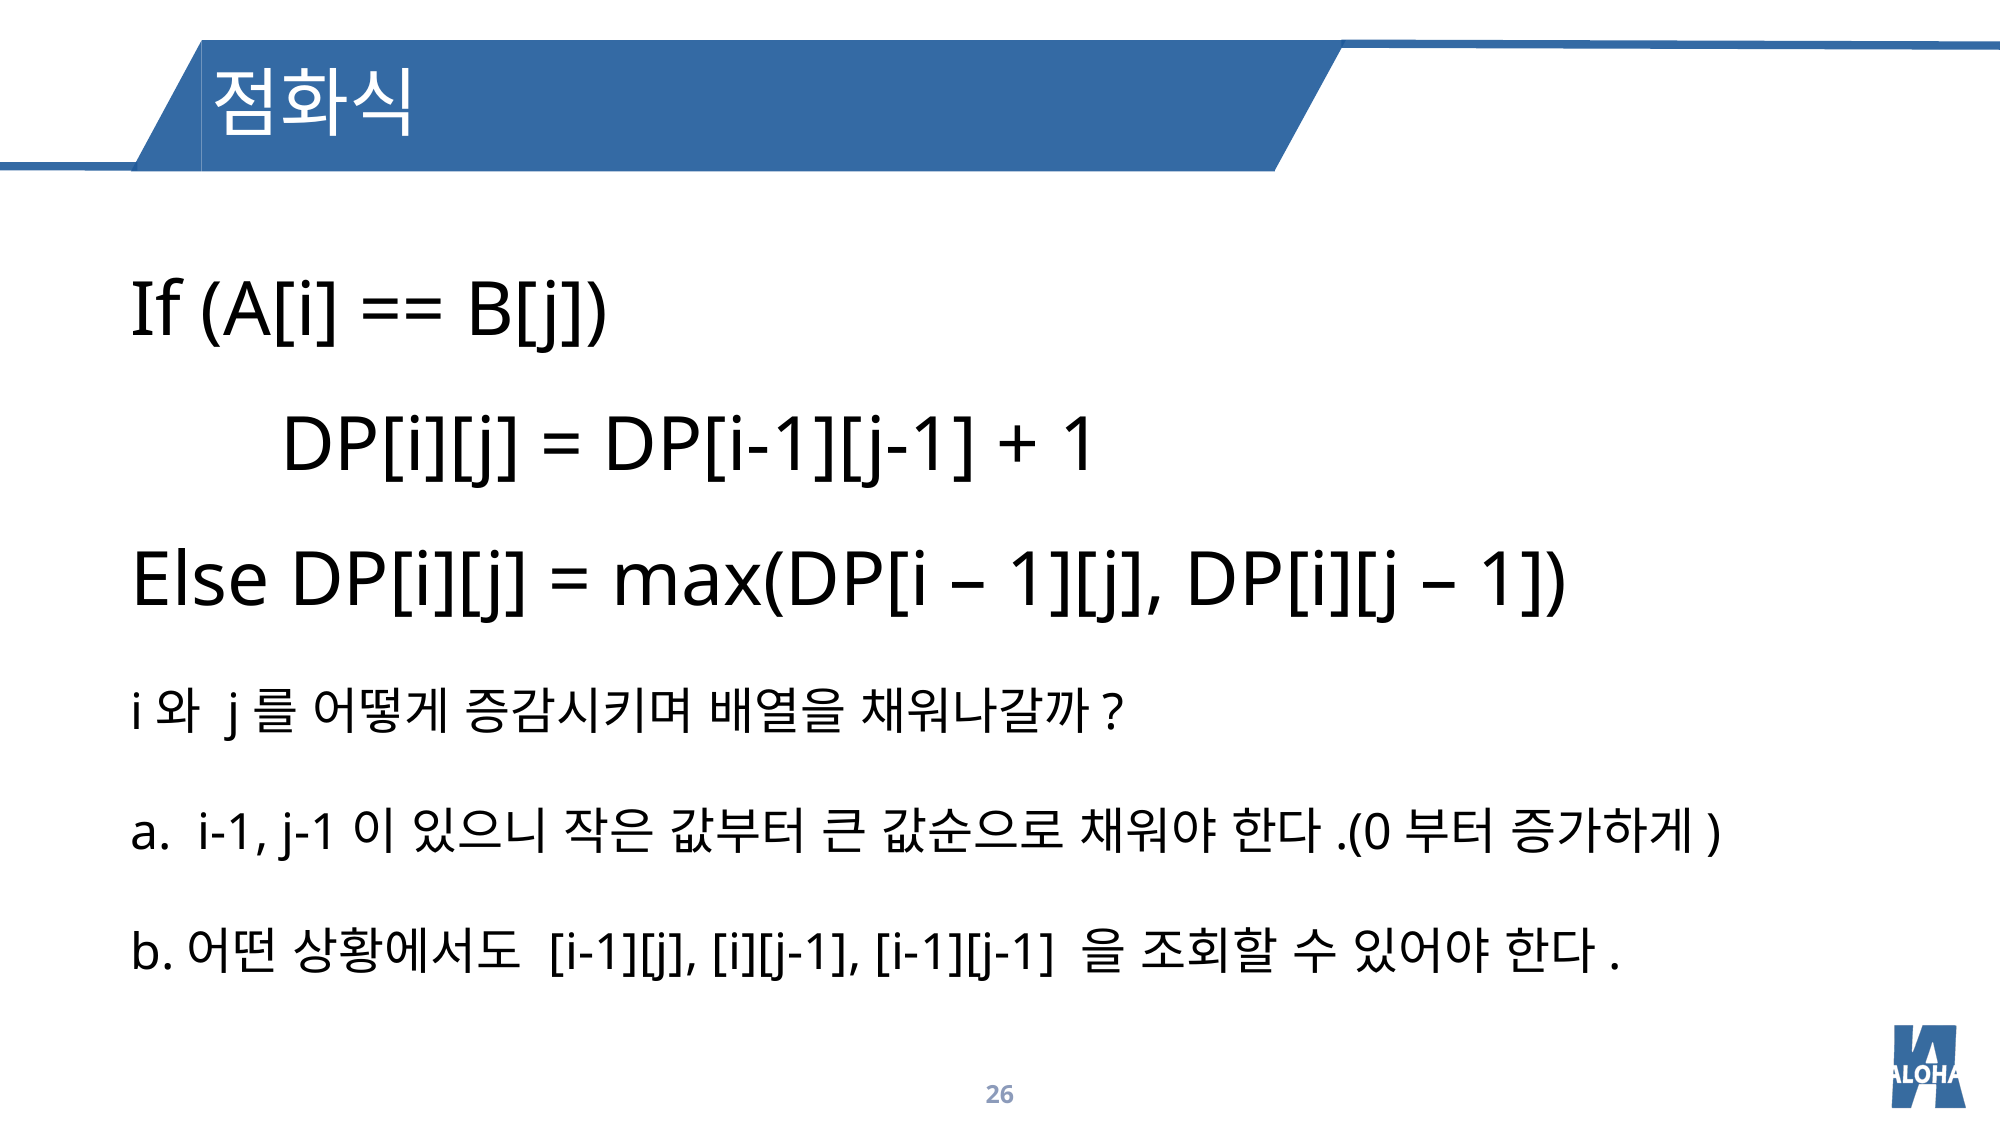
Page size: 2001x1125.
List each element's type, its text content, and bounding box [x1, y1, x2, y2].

slide_number 26 [774, 1065, 1225, 1125]
text_box i와 j를 어떻게 증감시키며 배열을 채워나갈까? a. i-1, j-1이 있으니 작은 값부터 큰 값순으로 채워야 한다.(0부터 증가하게) 어떤 상황에서도 [i-1][j], [i][j-1], [i-1][j-1] 을 조회할 수 있어야 한다. [115, 672, 1811, 1047]
text_box If (A[i] == B[j]) DP[i][j] = DP[i-1][j-1] + 1 Else DP[i][j] = max(DP[i – 1][j], DP[i][j – 1]) [115, 207, 1792, 628]
list 점화식 [196, 45, 1270, 168]
picture [1853, 1006, 2000, 1125]
